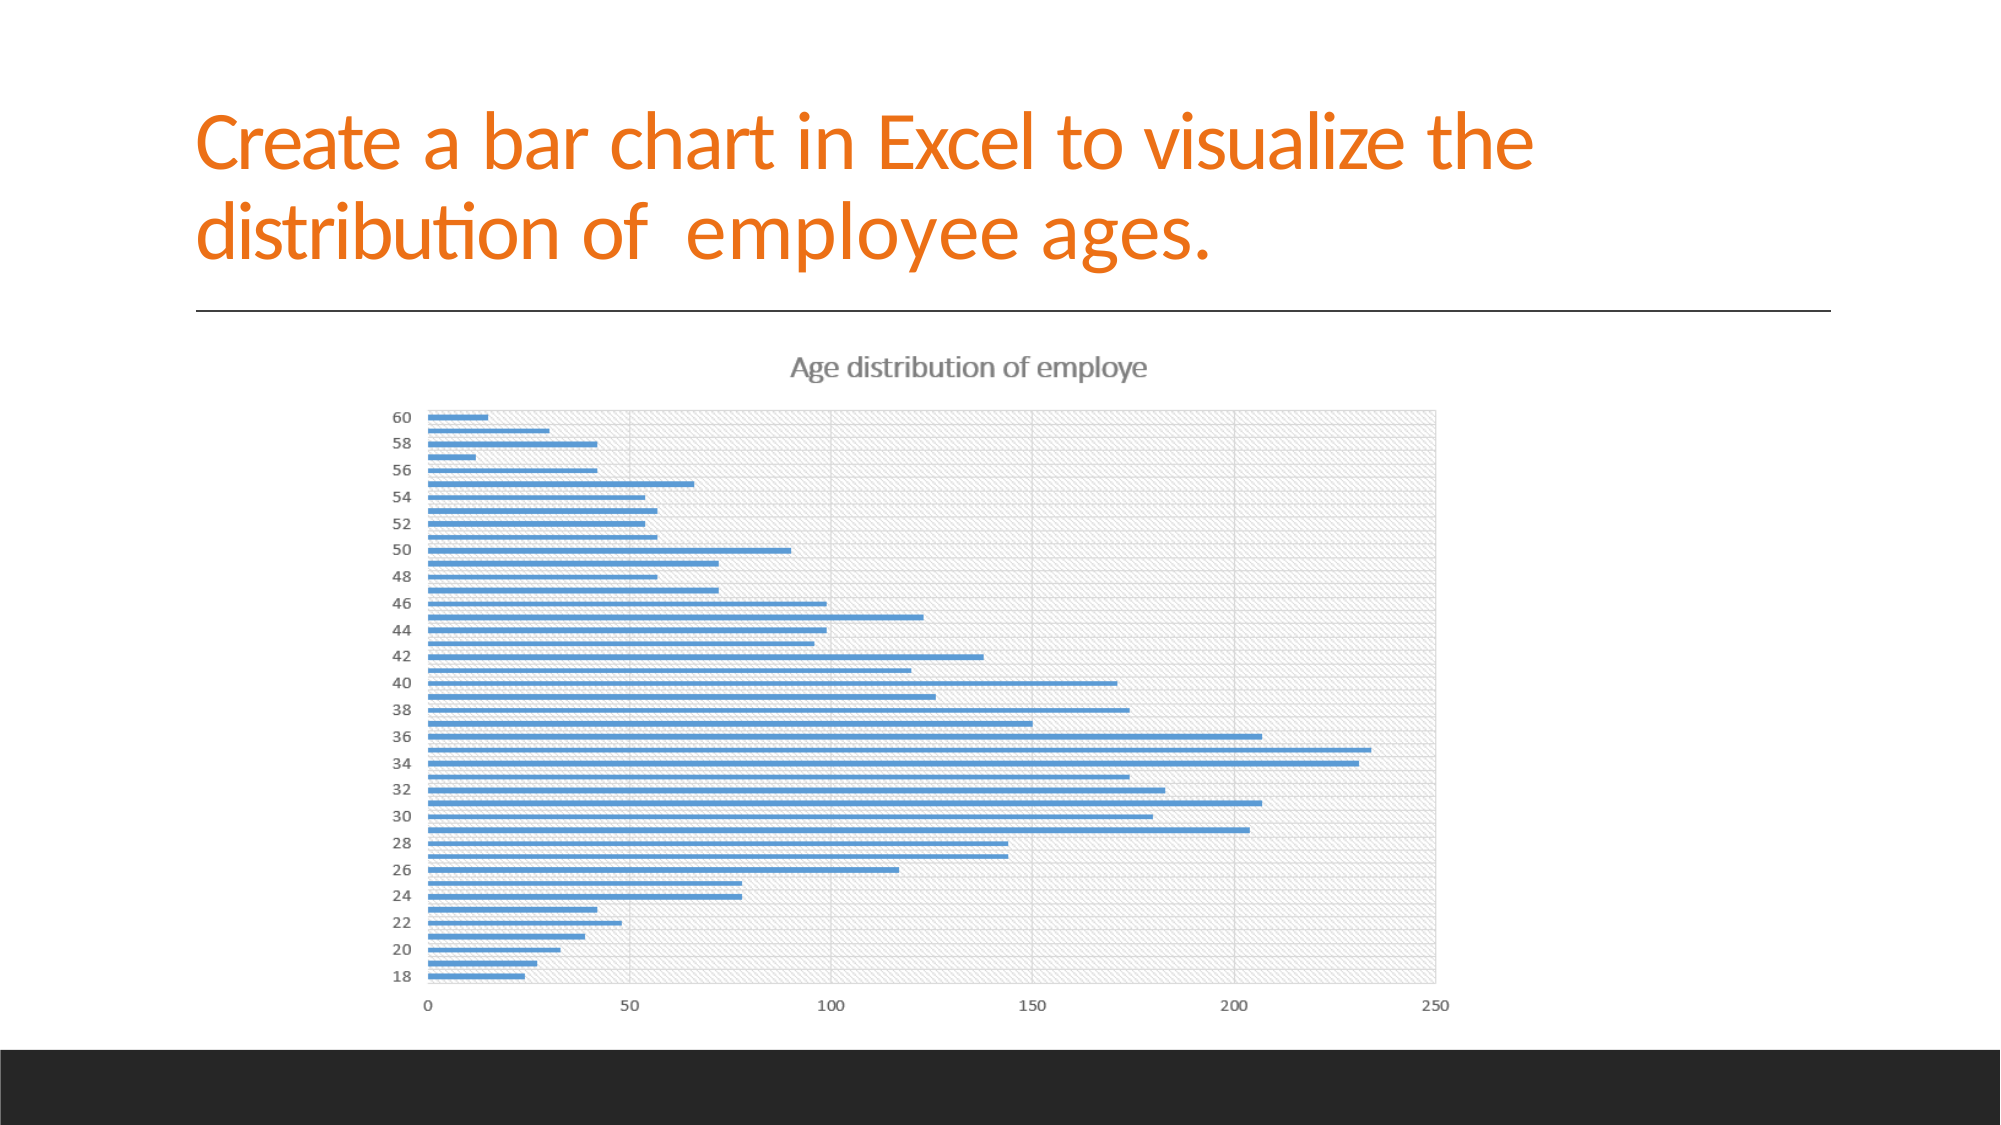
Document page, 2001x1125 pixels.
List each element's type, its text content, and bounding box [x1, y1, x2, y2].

title Create a bar chart in Excel to visualize the distribution of employee ages. [180, 47, 1830, 285]
picture [384, 334, 1473, 1025]
